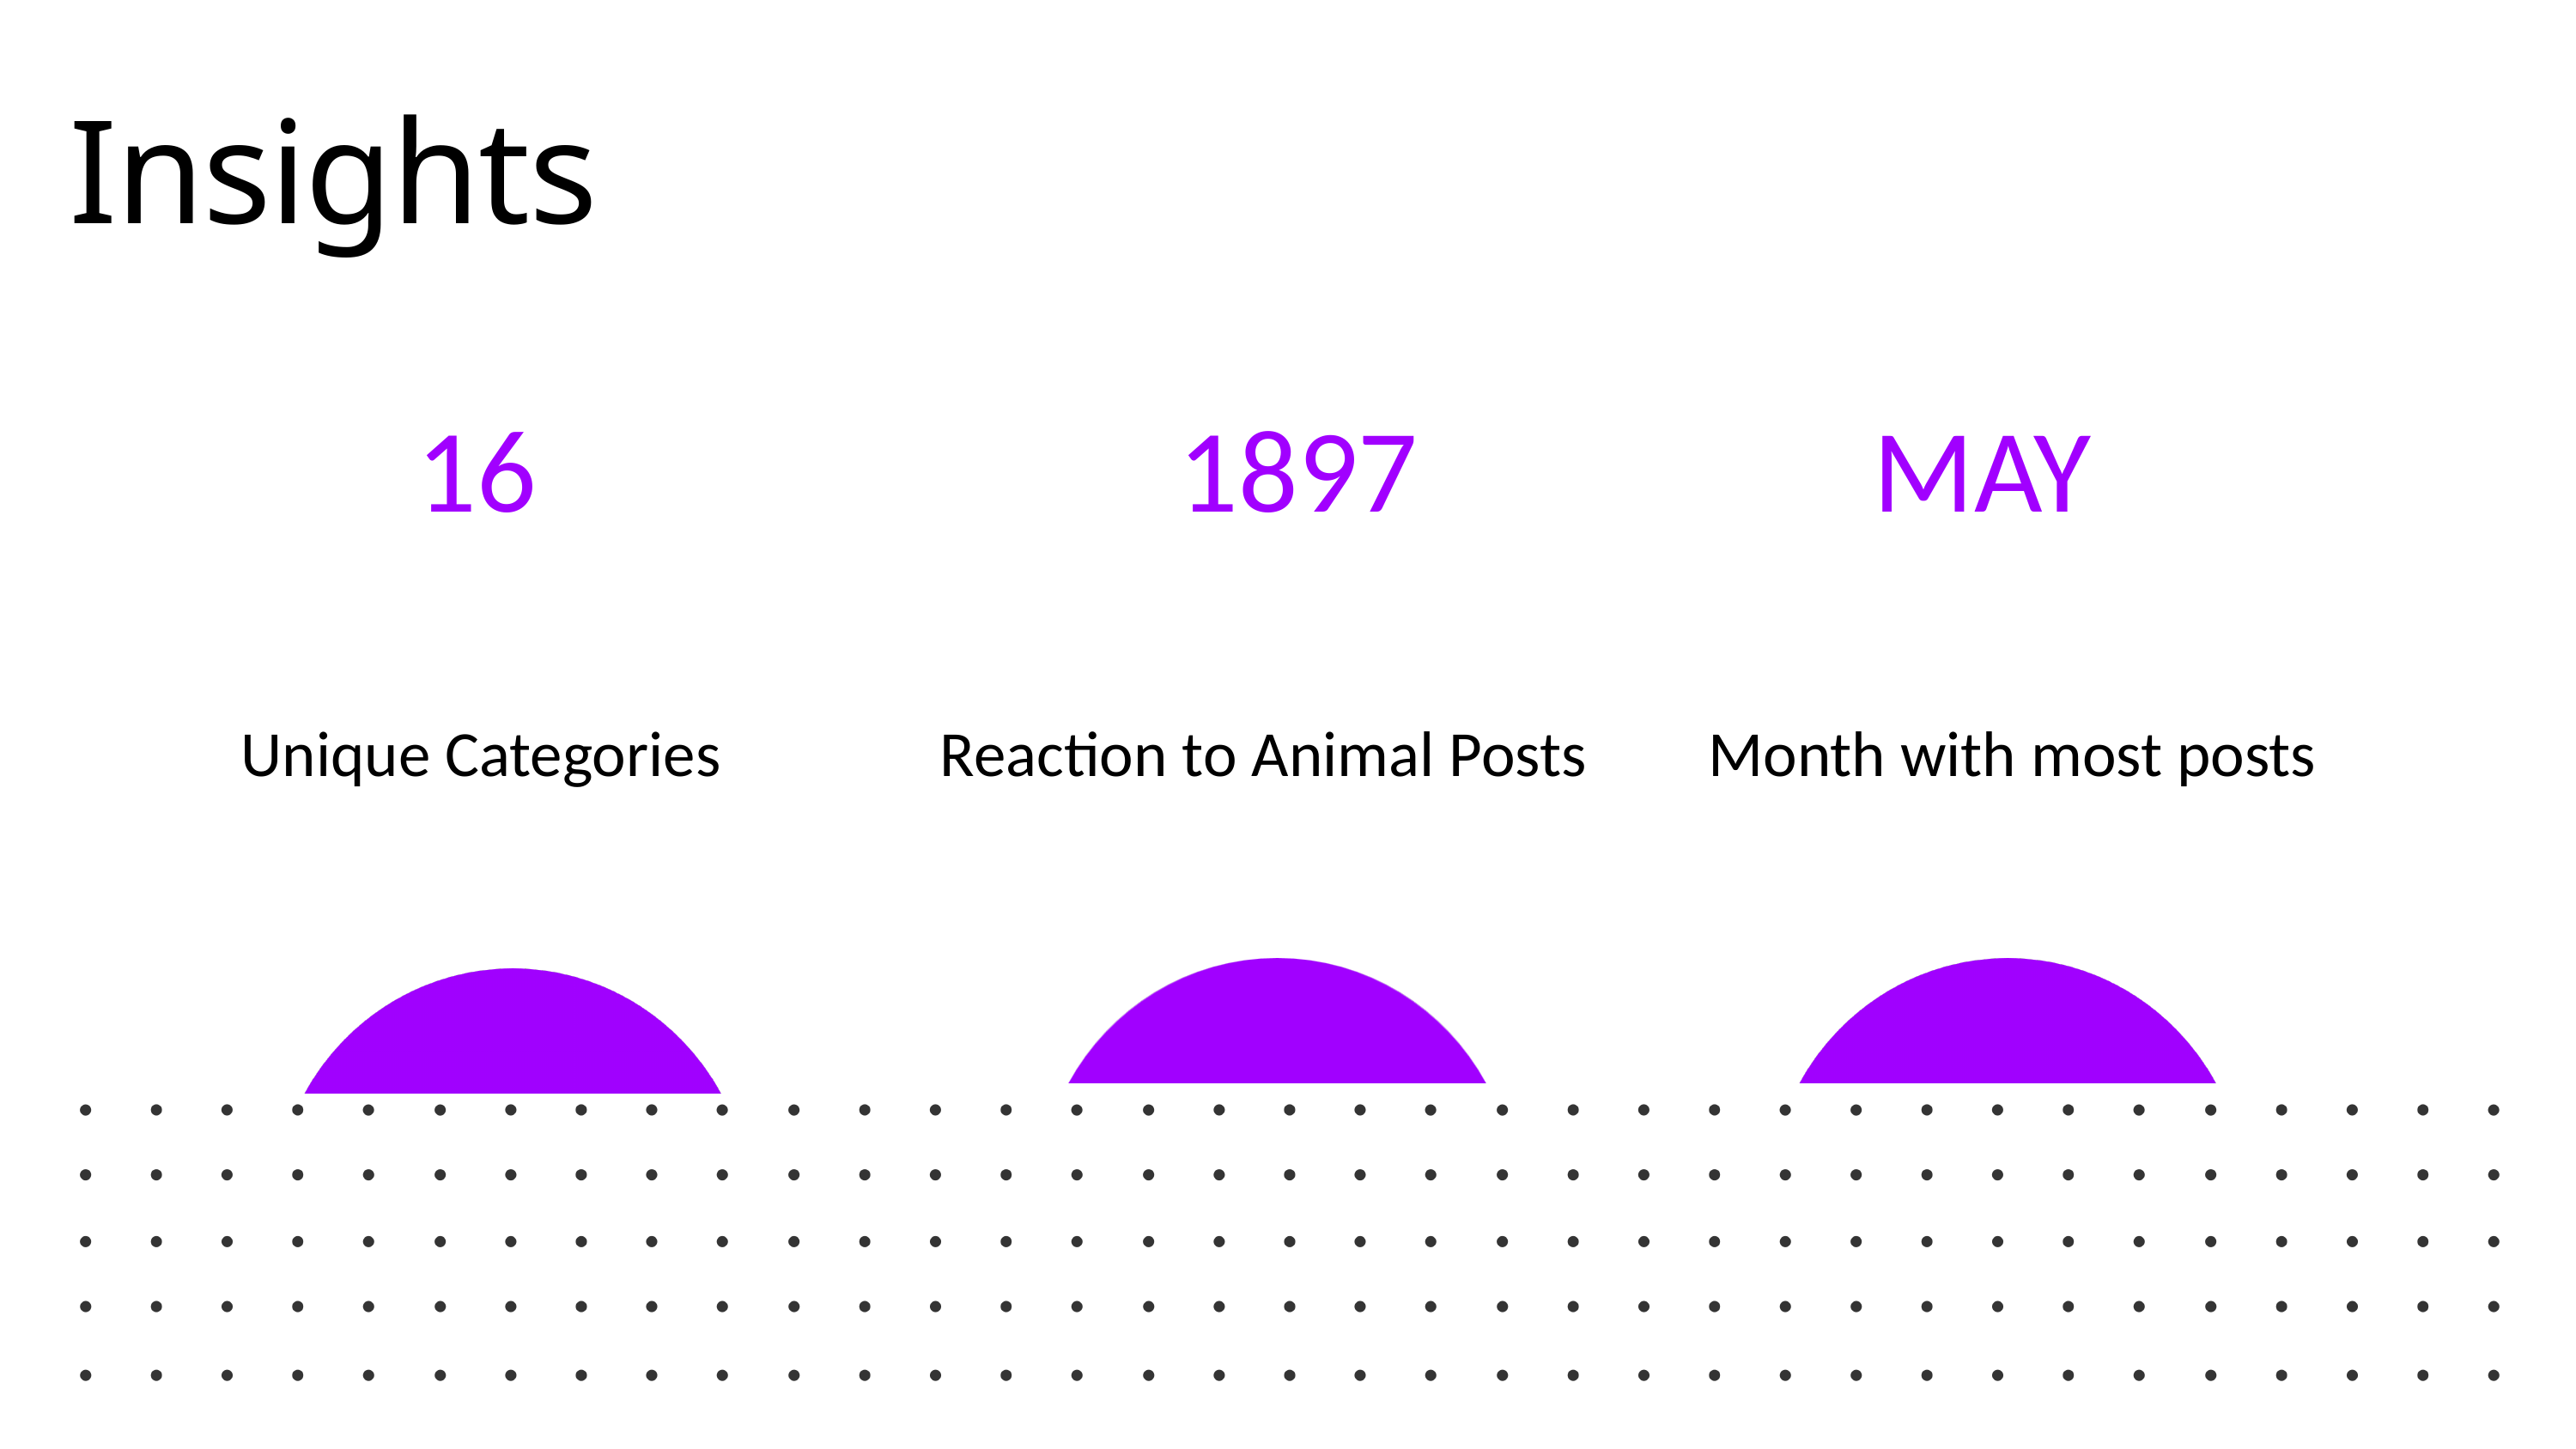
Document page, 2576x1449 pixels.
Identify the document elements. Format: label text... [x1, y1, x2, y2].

text_box Unique Categories [228, 705, 790, 796]
picture [302, 968, 722, 1094]
picture [1067, 958, 1487, 1083]
text_box Reaction to Animal Posts [927, 705, 1646, 796]
text_box Month with most posts [1695, 705, 2377, 796]
text_box Insights [69, 80, 722, 252]
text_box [72, 1099, 2504, 1385]
text_box 16 [404, 387, 621, 543]
text_box 1897 [1165, 387, 1487, 543]
text_box MAY [1861, 387, 2132, 543]
picture [1798, 958, 2218, 1083]
